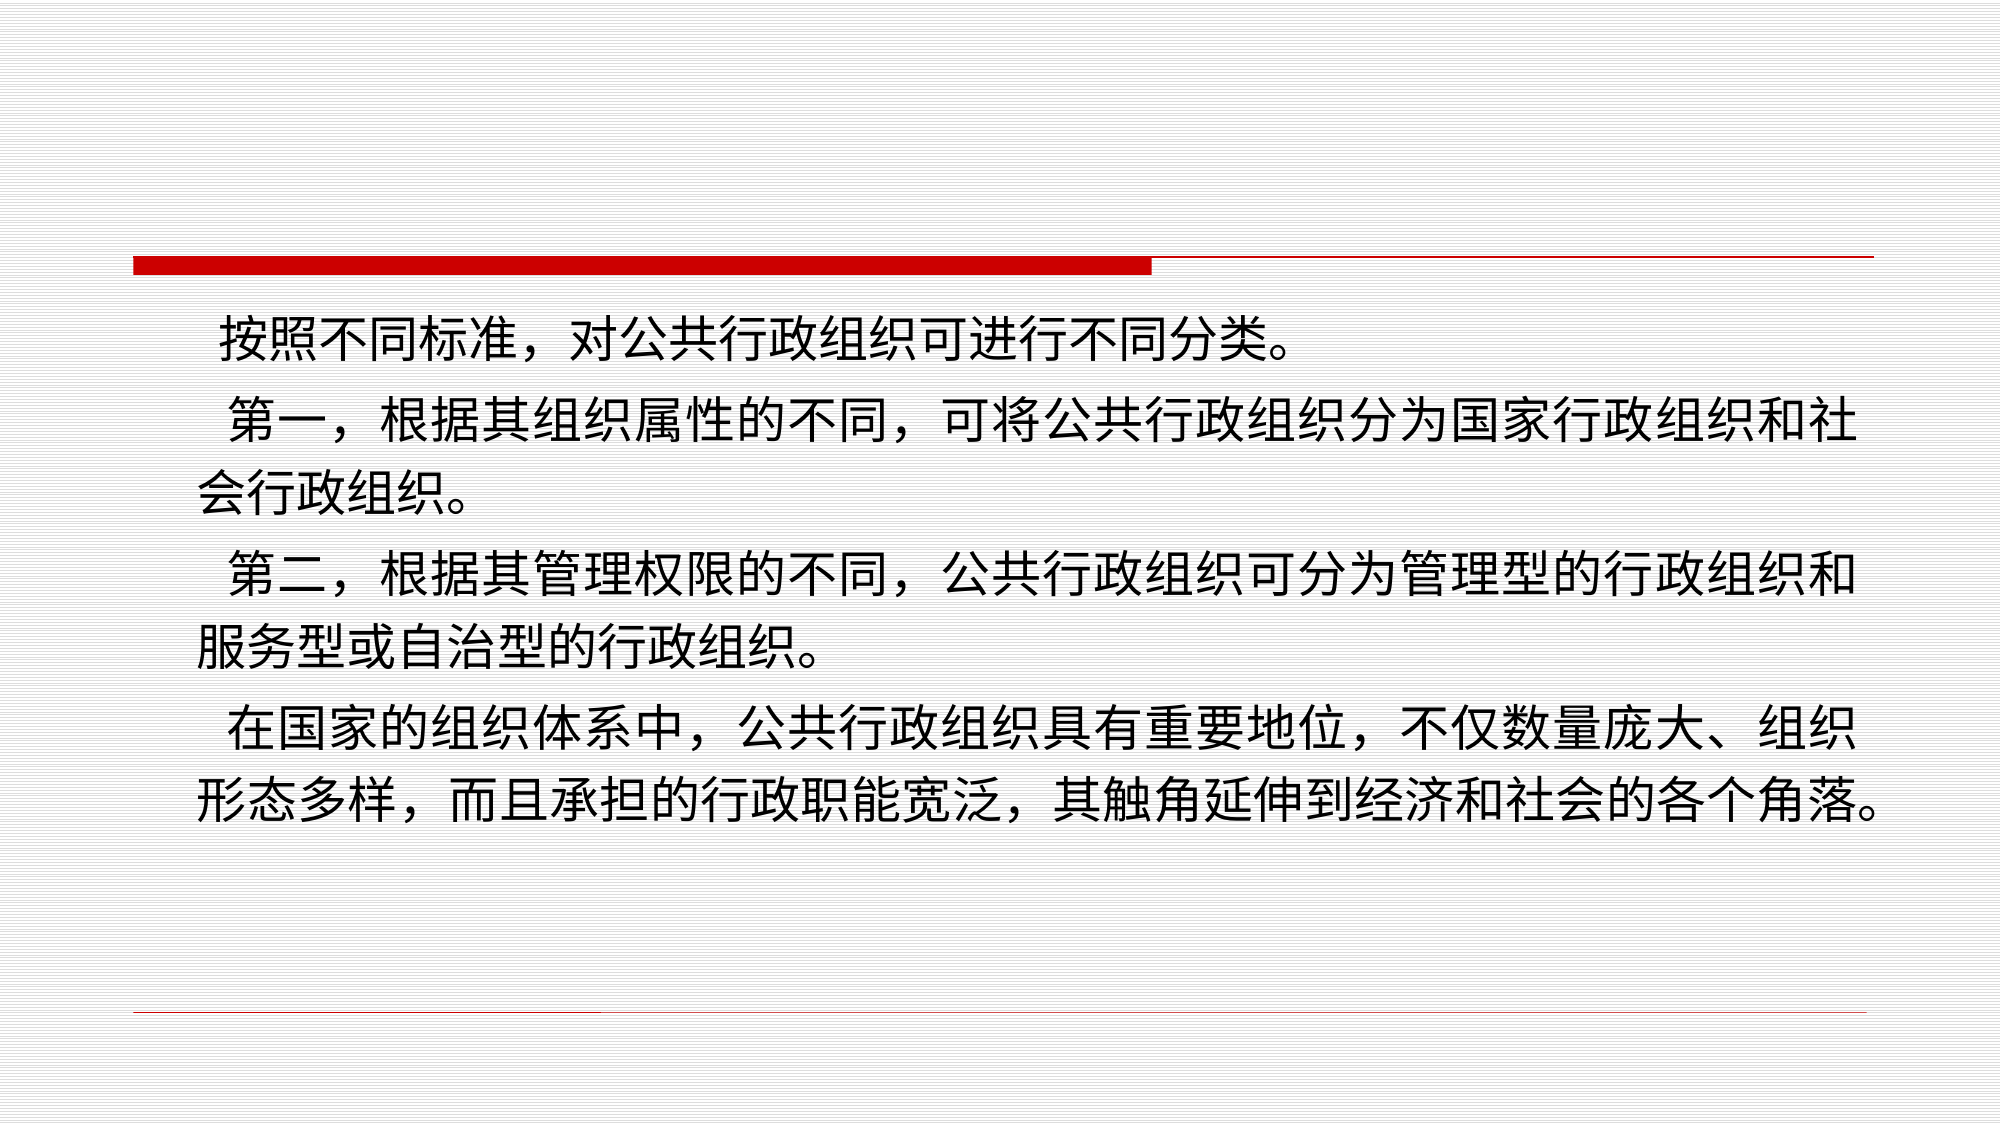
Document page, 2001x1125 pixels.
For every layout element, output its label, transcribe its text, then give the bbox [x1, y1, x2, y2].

list 按照不同标准，对公共行政组织可进行不同分类。 第一，根据其组织属性的不同，可将公共行政组织分为国家行政组织和社会行政组织。 第二，根据其管理权限的不同，公共行政组织可分为管理型的行政组织和服务型或自治型的行政组织。 在国家的组织体系中，公共行政组织具有重要地位，不仅数量庞大、组织形态多样，而且承担的行政职能宽泛，其触角延伸到经济和社会的各个角落。 [123, 287, 1875, 988]
